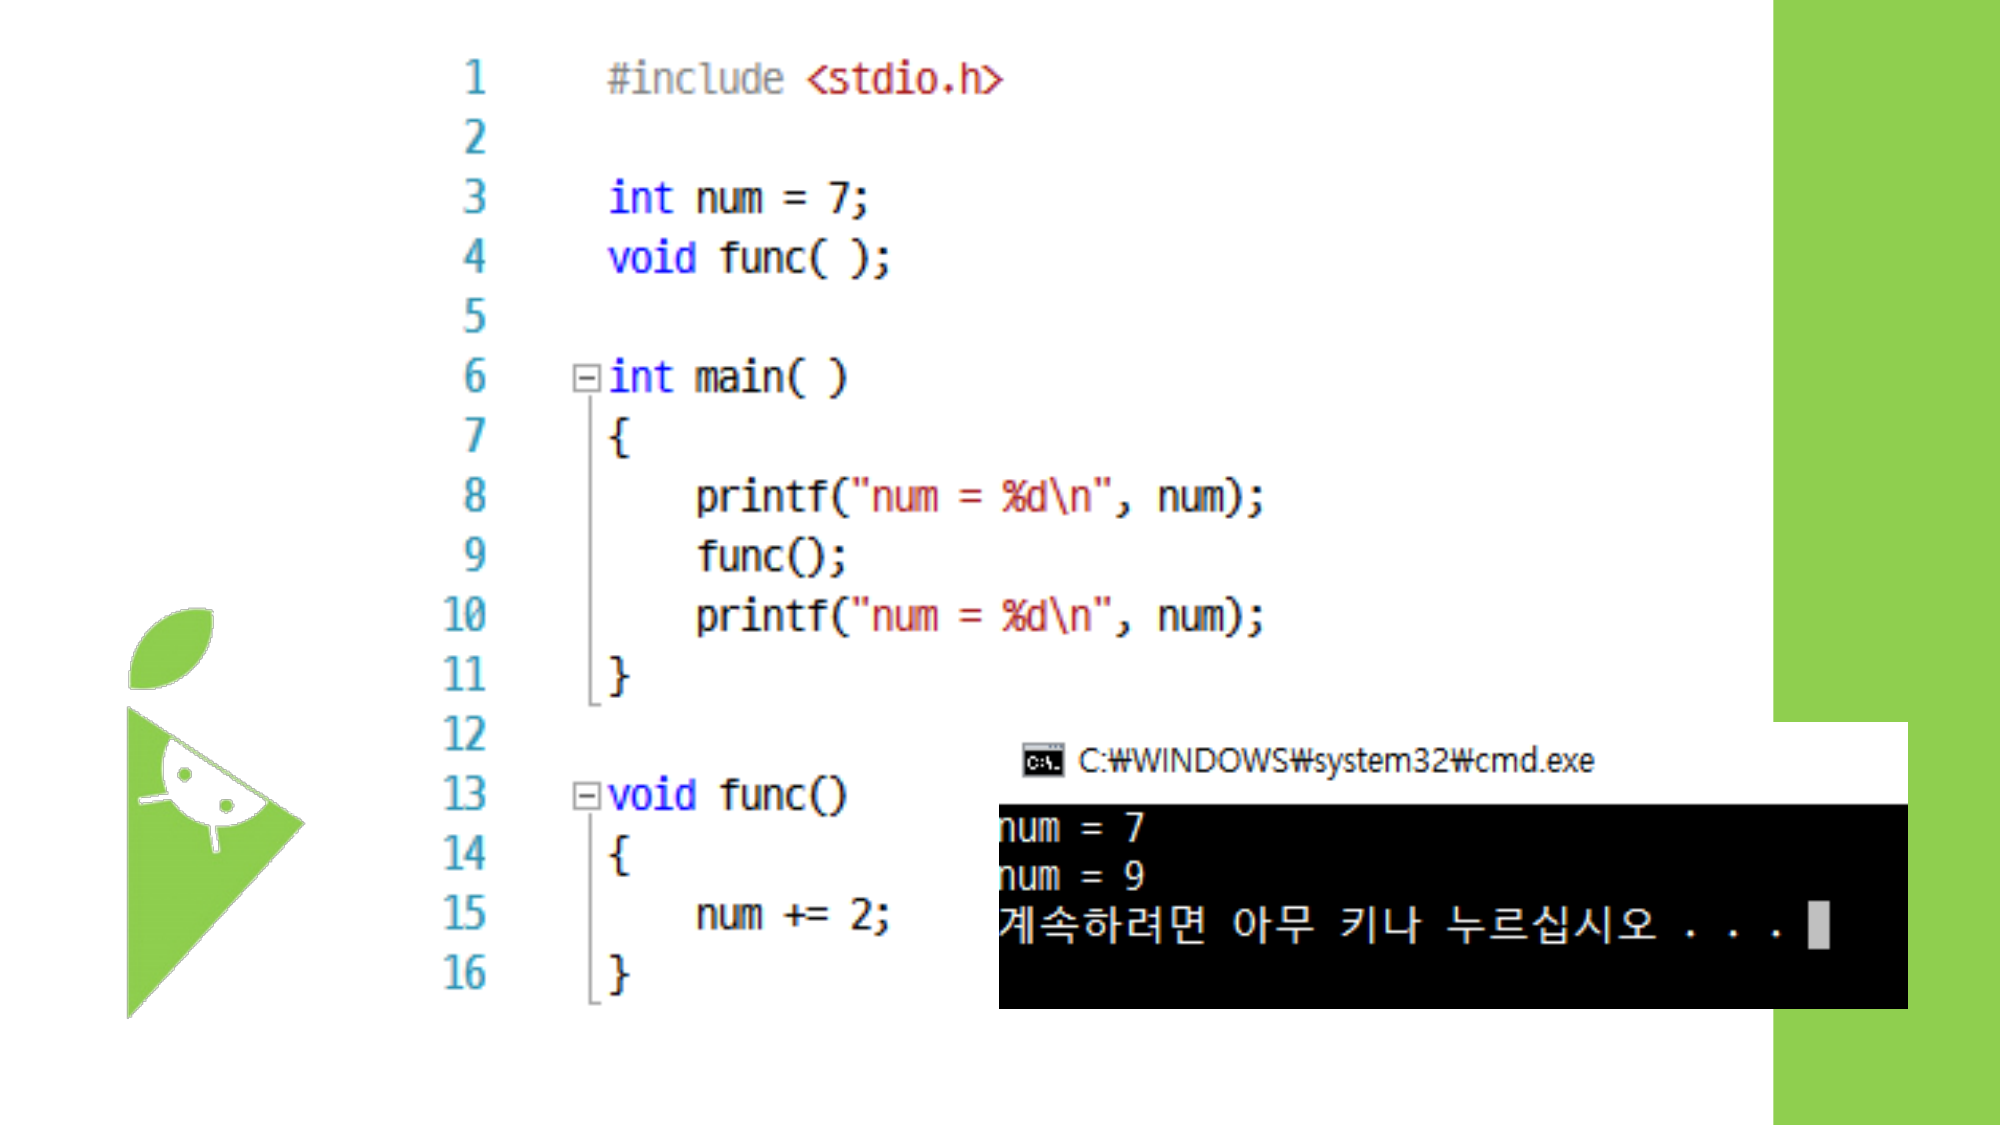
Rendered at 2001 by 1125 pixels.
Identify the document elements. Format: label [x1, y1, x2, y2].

picture [416, 54, 1908, 1009]
picture [118, 566, 365, 1030]
text_box [1772, 0, 2000, 1125]
